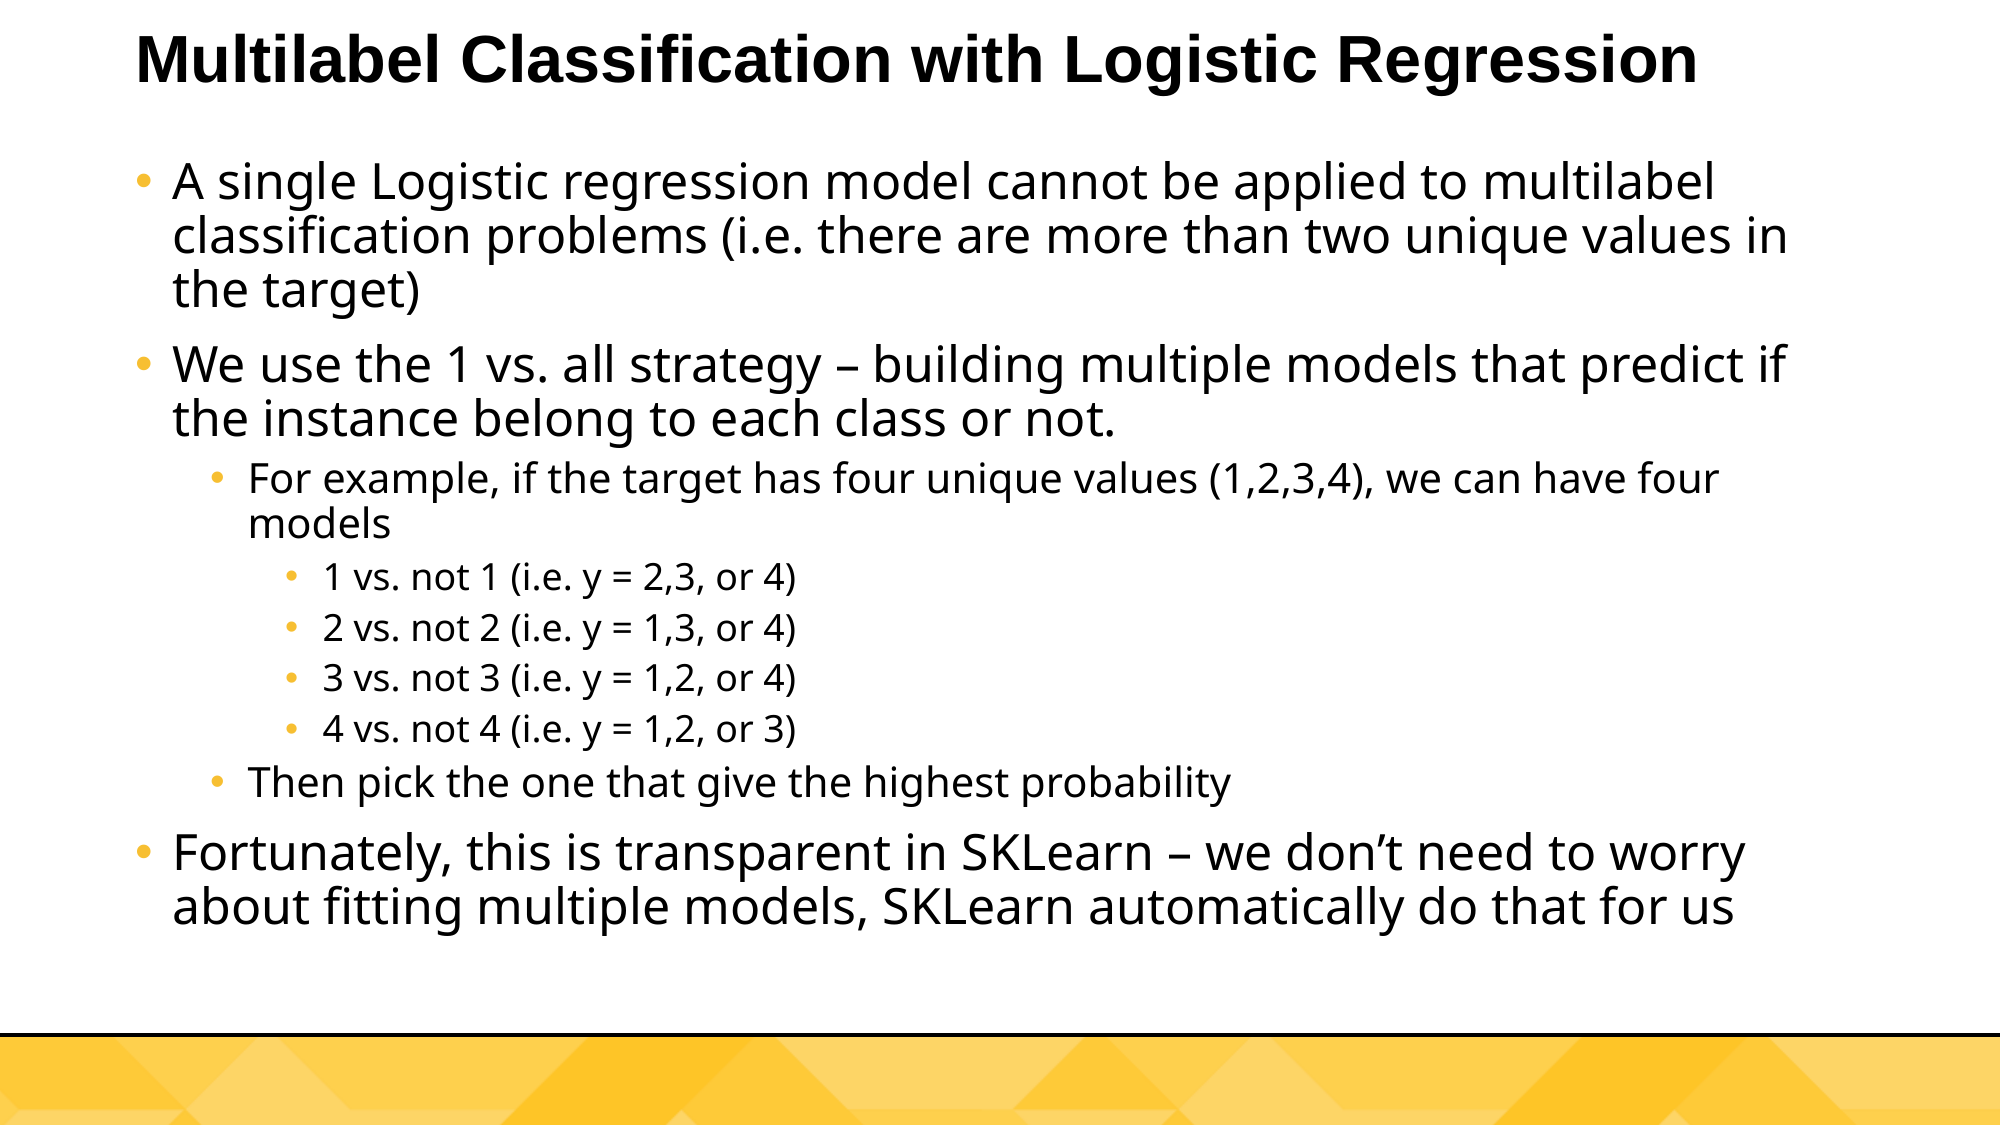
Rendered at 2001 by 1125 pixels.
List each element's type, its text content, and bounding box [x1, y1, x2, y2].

list A single Logistic regression model cannot be applied to multilabel classification problems (i.e. there are more than two unique values in the target) We use the 1 vs. all strategy – building multiple models that predict if the instance belong to each class or not. For example, if the target has four unique values (1,2,3,4), we can have four models 1 vs. not 1 (i.e. y = 2,3, or 4) 2 vs. not 2 (i.e. y = 1,3, or 4) 3 vs. not 3 (i.e. y = 1,2, or 4) 4 vs. not 4 (i.e. y = 1,2, or 3) Then pick the one that give the highest probability Fortunately, this is transparent in SKLearn – we don’t need to worry about fitting multiple models, SKLearn automatically do that for us [120, 148, 1819, 1006]
title Multilabel Classification with Logistic Regression [120, 17, 1846, 128]
